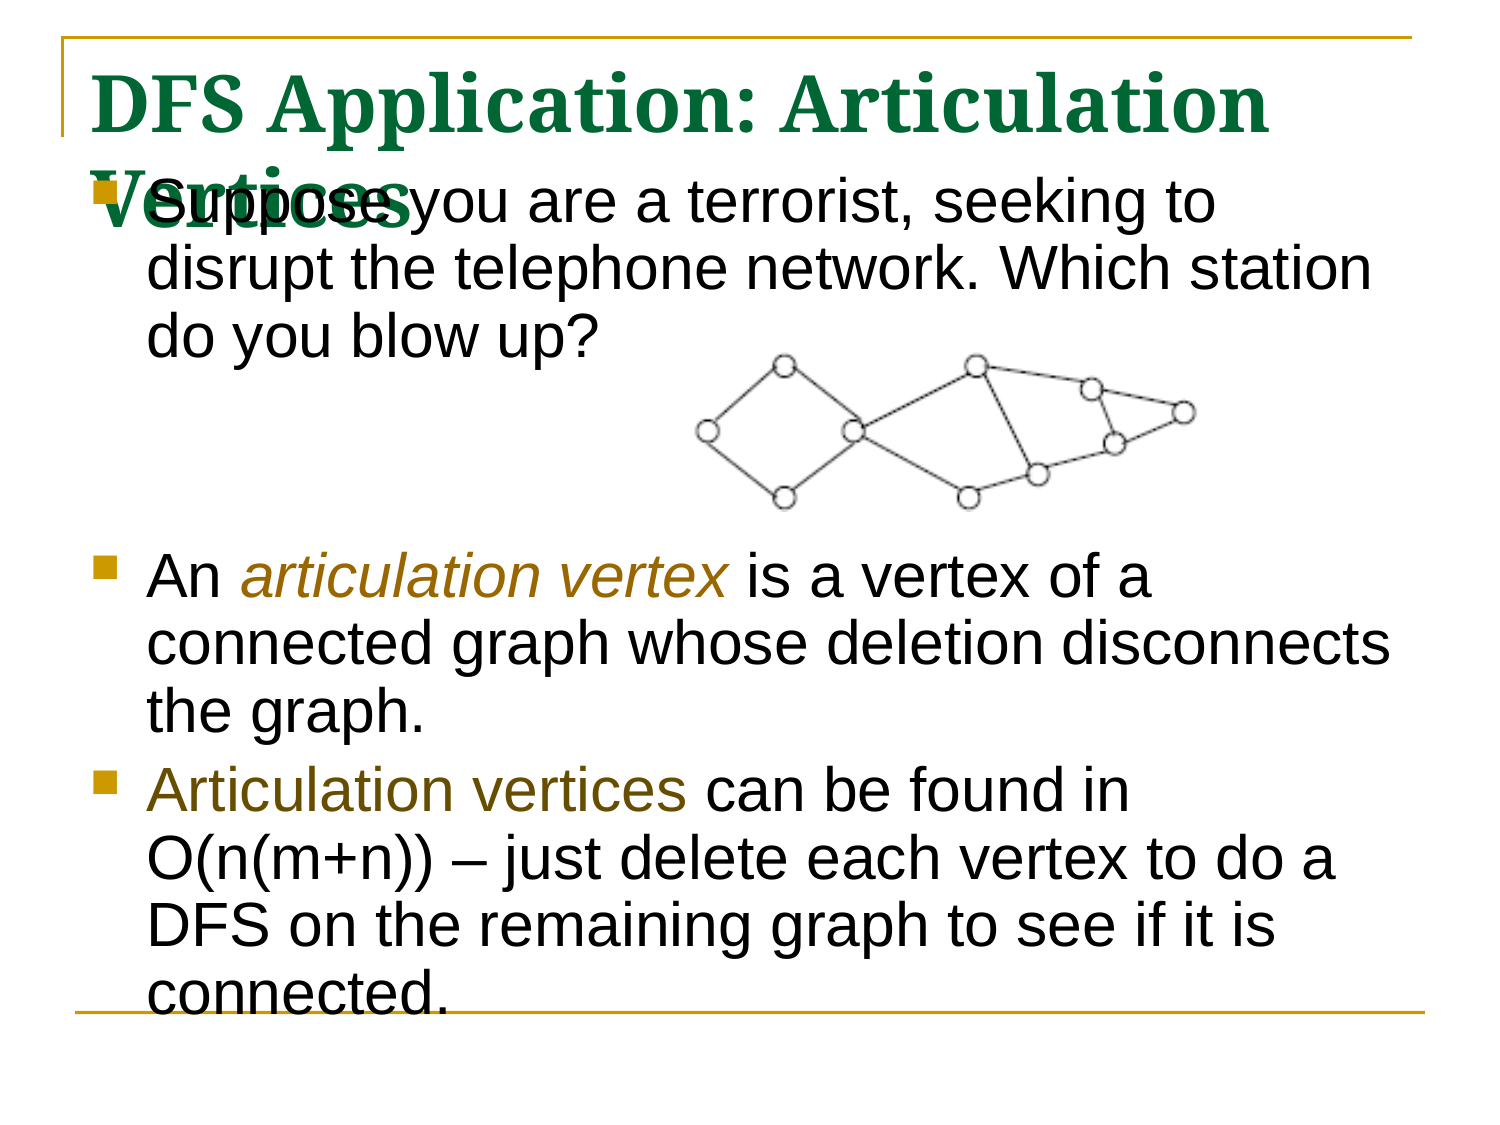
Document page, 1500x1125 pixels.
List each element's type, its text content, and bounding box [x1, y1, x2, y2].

title DFS Application: Articulation Vertices [74, 45, 1426, 160]
list Suppose you are a terrorist, seeking to disrupt the telephone network. Which station do you blow up? An articulation vertex is a vertex of a connected graph whose deletion disconnects the graph. Articulation vertices can be found in O(n(m+n)) – just delete each vertex to do a DFS on the remaining graph to see if it is connected. [74, 160, 1426, 1071]
picture [691, 351, 1212, 512]
